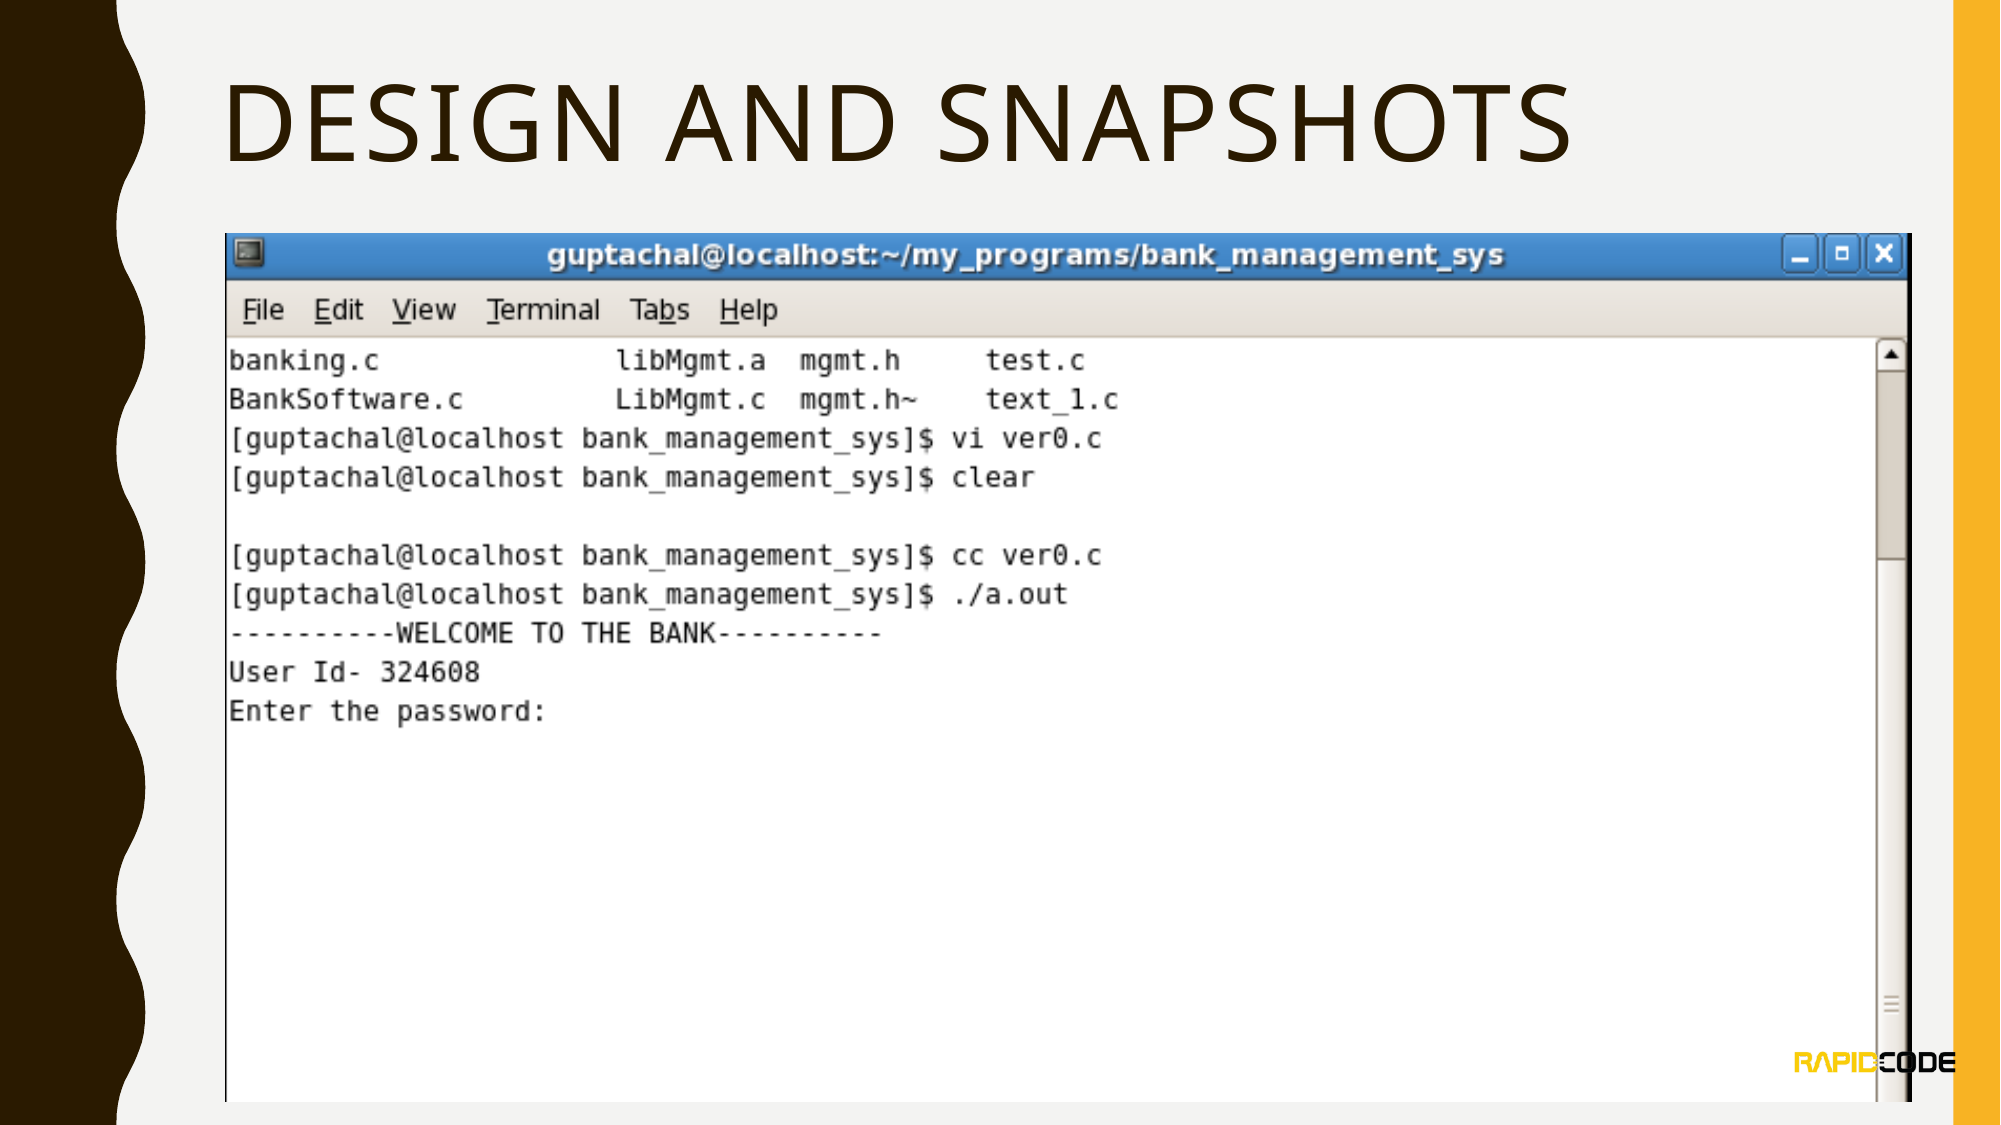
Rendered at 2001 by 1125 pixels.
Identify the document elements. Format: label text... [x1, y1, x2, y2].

picture [1793, 1050, 1956, 1074]
title DESIGN AND SNAPSHOTS [205, 62, 1875, 308]
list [225, 233, 1912, 1102]
